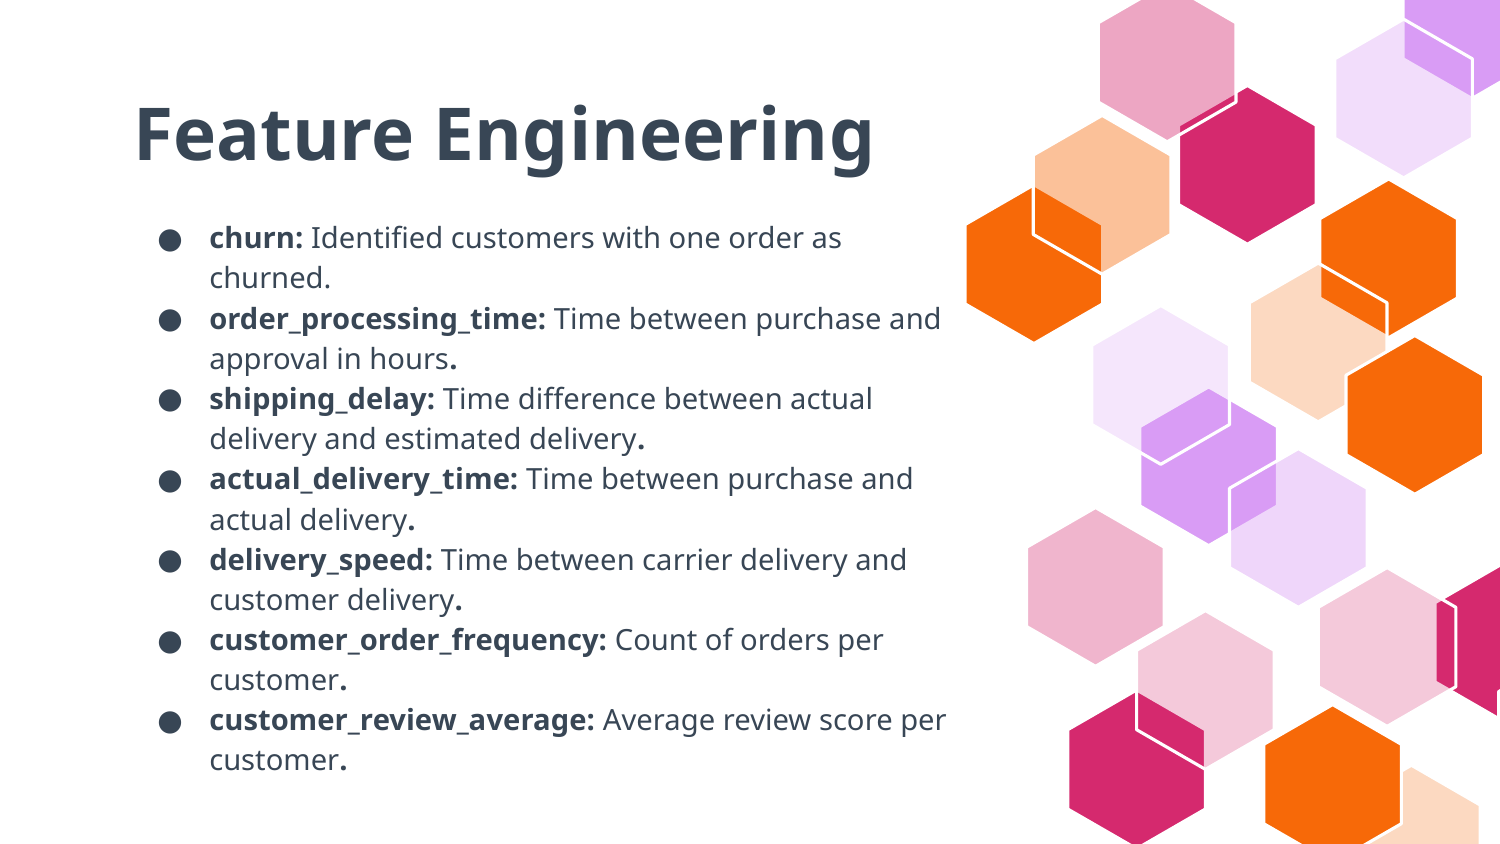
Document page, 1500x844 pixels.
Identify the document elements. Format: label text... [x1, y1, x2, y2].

text_box [965, 185, 1103, 344]
text_box [1319, 178, 1458, 338]
text_box [1442, 565, 1500, 719]
text_box [1139, 399, 1278, 546]
text_box [1067, 690, 1206, 844]
text_box [1091, 305, 1230, 465]
text_box [1334, 19, 1473, 178]
text_box [1136, 610, 1275, 770]
text_box [1026, 507, 1165, 667]
text_box [1229, 448, 1368, 608]
text_box [1178, 85, 1317, 245]
title Feature Engineering [118, 72, 1128, 271]
text_box [1345, 335, 1484, 495]
subtitle churn: Identified customers with one order as churned. order_processing_time: Time between purchase and approval in hours. shipping_delay: Time difference between actual delivery and estimated delivery. actual_delivery_time: Time between purchase and actual delivery. delivery_speed: Time between carrier delivery and customer delivery. customer_order_frequency: Count of orders per customer. customer_review_average: Average review score per customer. [119, 199, 981, 763]
text_box [1403, 0, 1500, 98]
text_box [1098, 0, 1236, 142]
text_box [1249, 263, 1387, 422]
text_box [1033, 115, 1171, 275]
text_box [1318, 567, 1456, 727]
text_box [1263, 704, 1402, 844]
text_box [1368, 765, 1481, 844]
